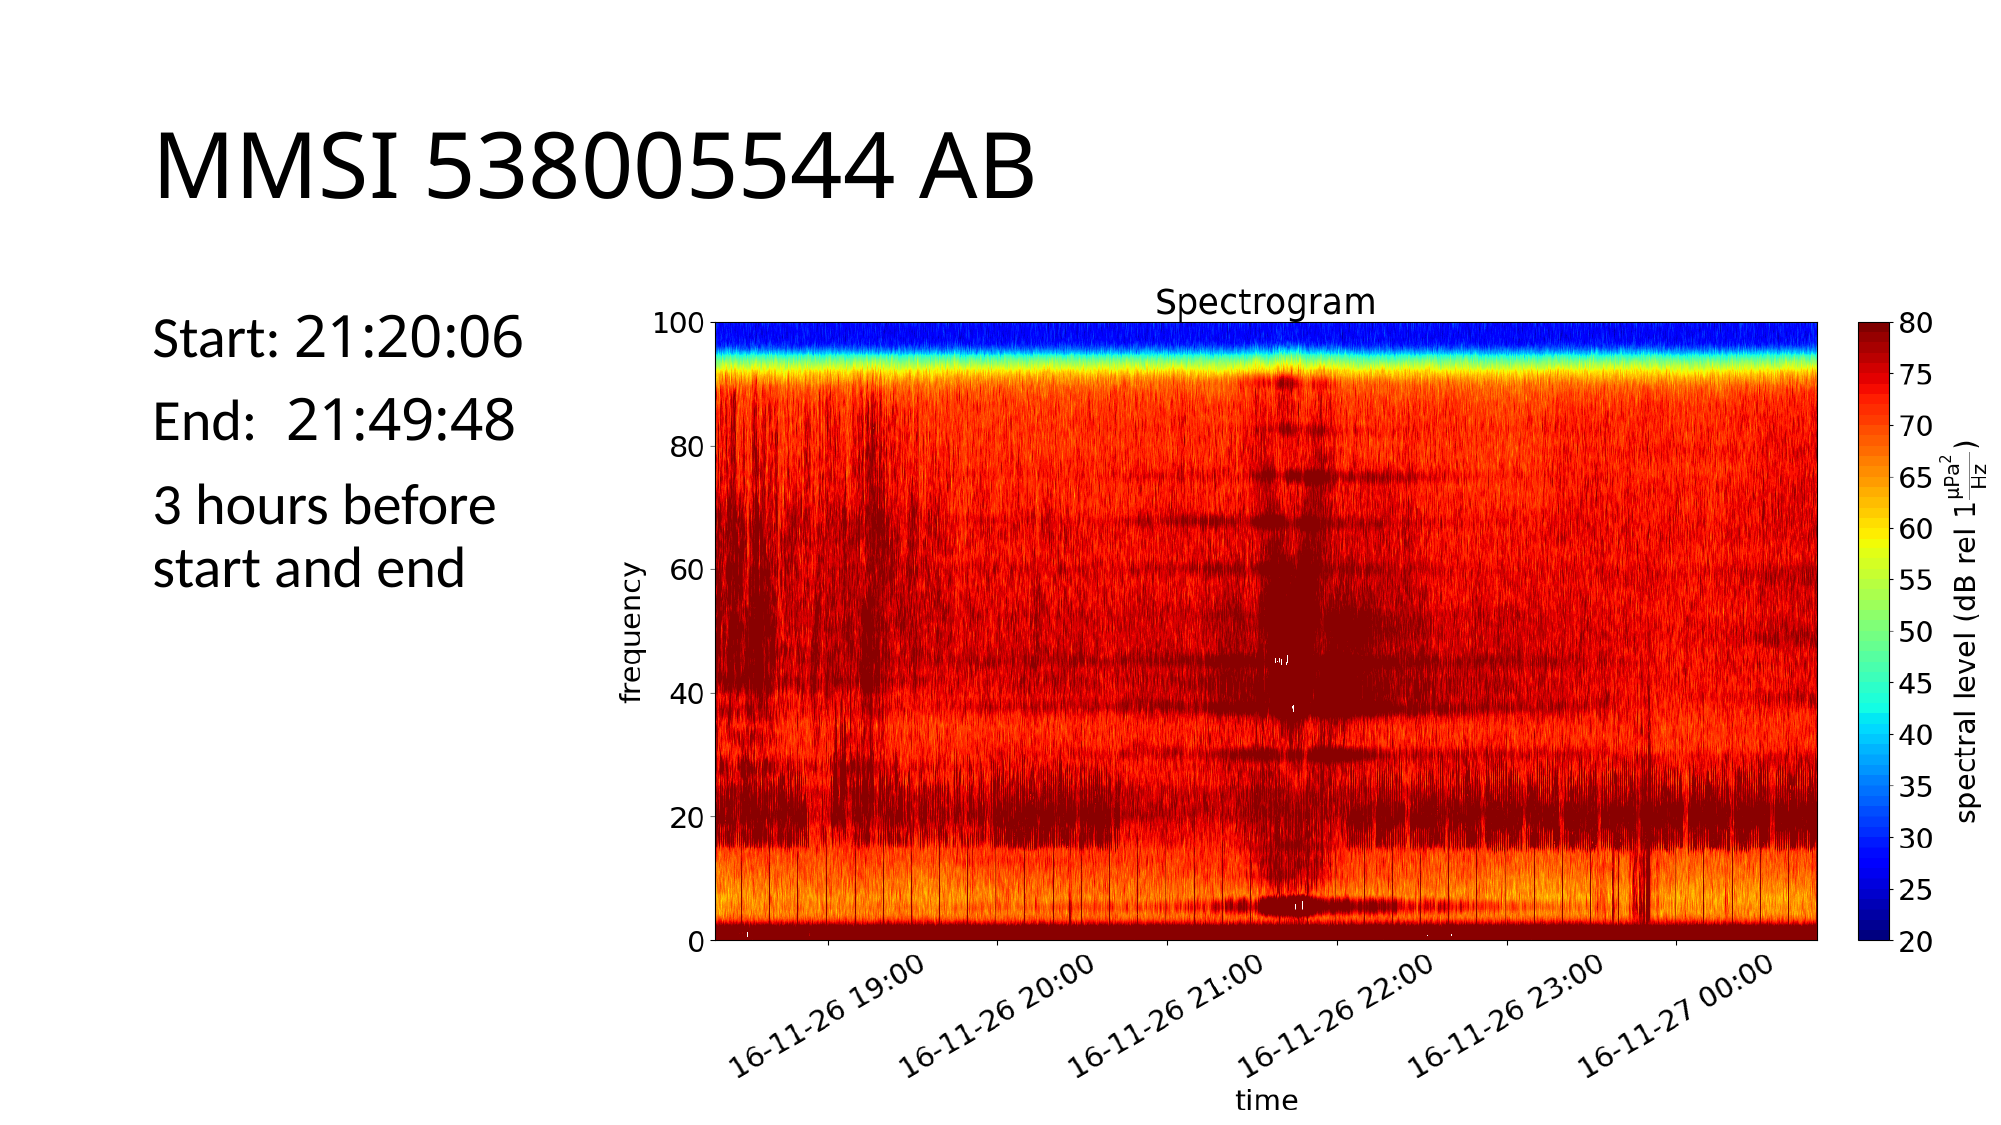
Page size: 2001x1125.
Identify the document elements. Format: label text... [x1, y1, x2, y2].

picture [609, 277, 2000, 1125]
list Start: 21:20:06 End: 21:49:48 3 hours before start and end [137, 299, 584, 726]
title MMSI 538005544 AB [137, 59, 1863, 278]
